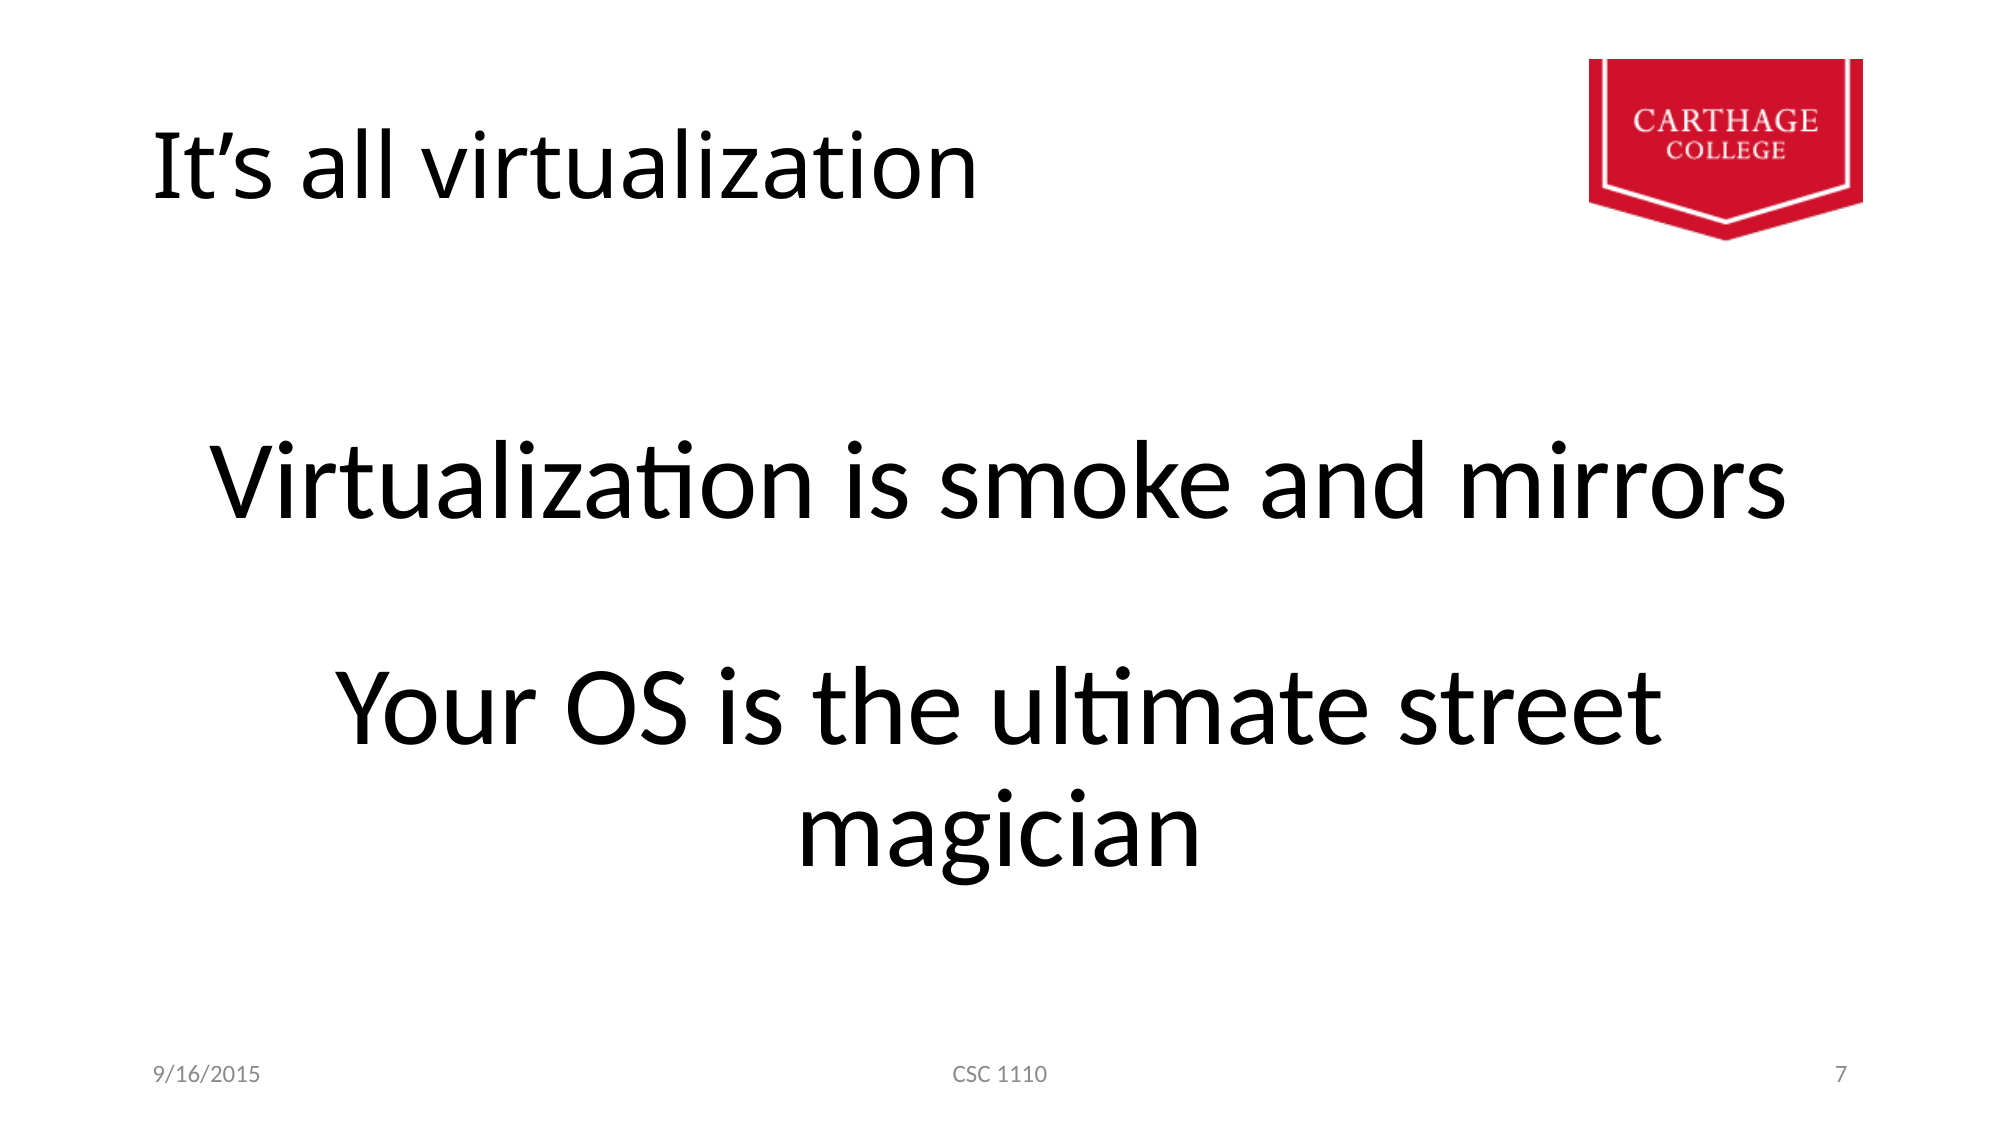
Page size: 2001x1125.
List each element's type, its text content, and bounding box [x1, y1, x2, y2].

slide_number 7 [1412, 1042, 1863, 1103]
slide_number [137, 1042, 588, 1103]
title It’s all virtualization [137, 59, 1863, 278]
list Virtualization is smoke and mirrors Your OS is the ultimate street magician [137, 299, 1863, 1014]
footer CSC 1110 [662, 1042, 1338, 1103]
